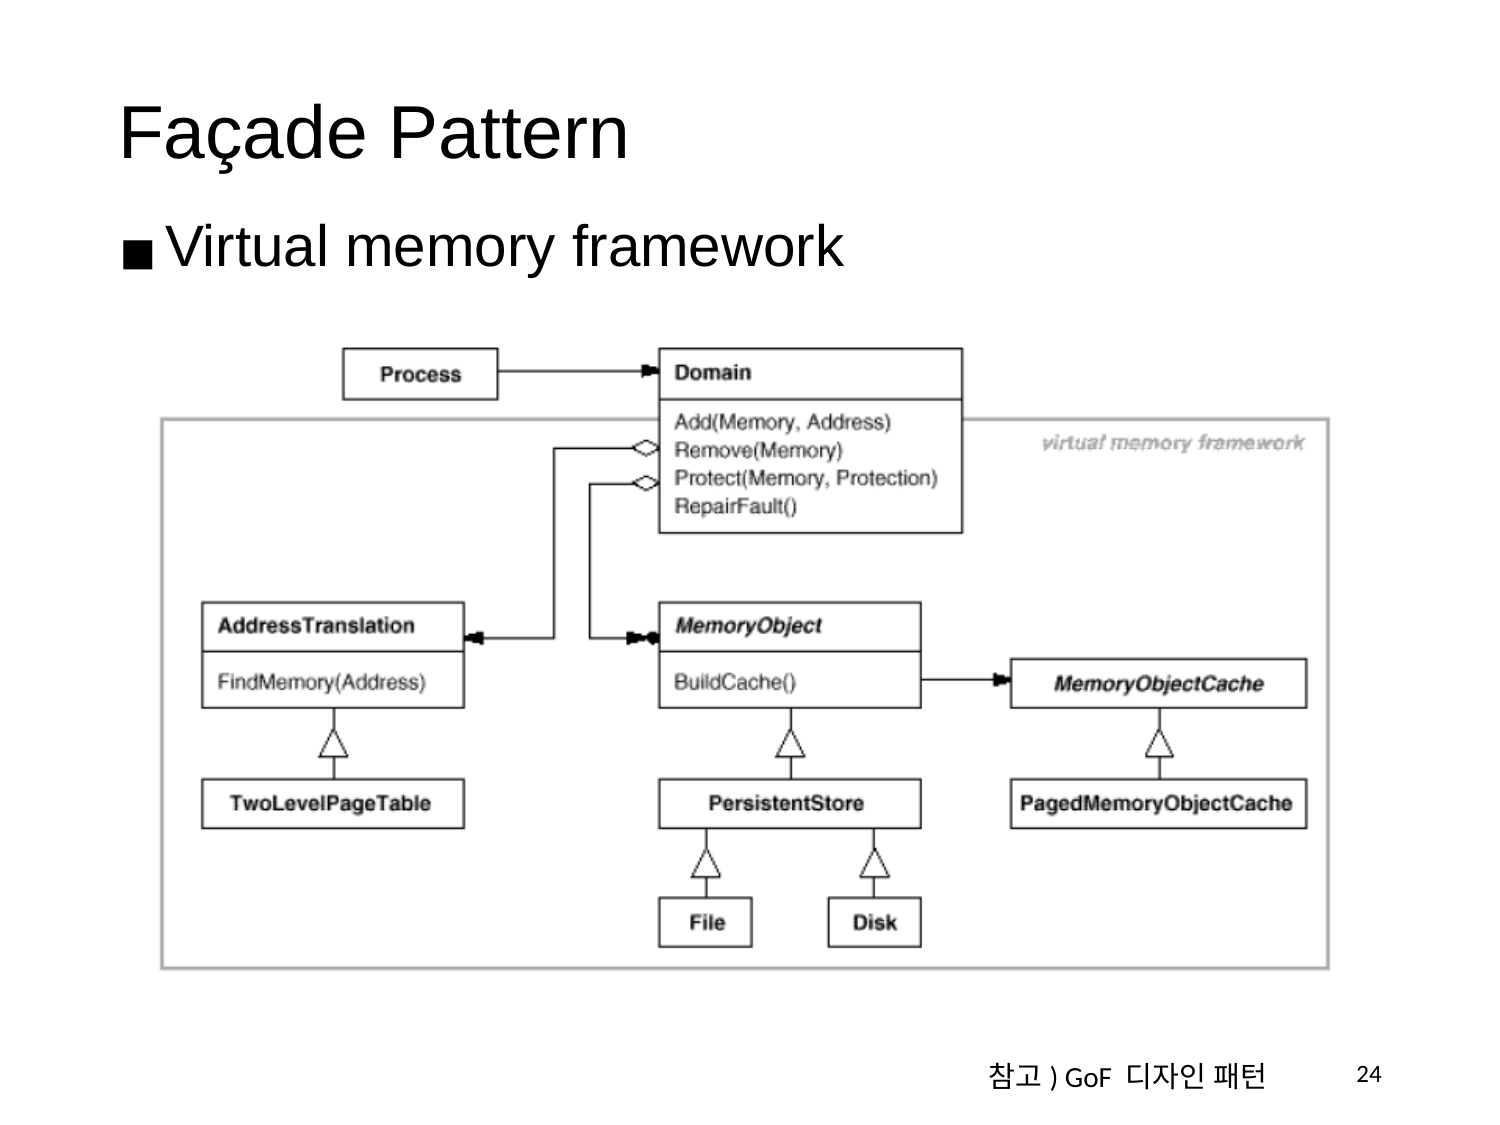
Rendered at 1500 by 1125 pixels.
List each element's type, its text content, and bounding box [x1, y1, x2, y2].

slide_number ‹#› [1059, 1042, 1397, 1103]
text_box 참고) GoF 디자인 패턴 [973, 1051, 1287, 1102]
picture [144, 325, 1338, 982]
list Virtual memory framework [103, 208, 1397, 1035]
title Façade Pattern [103, 59, 1397, 208]
